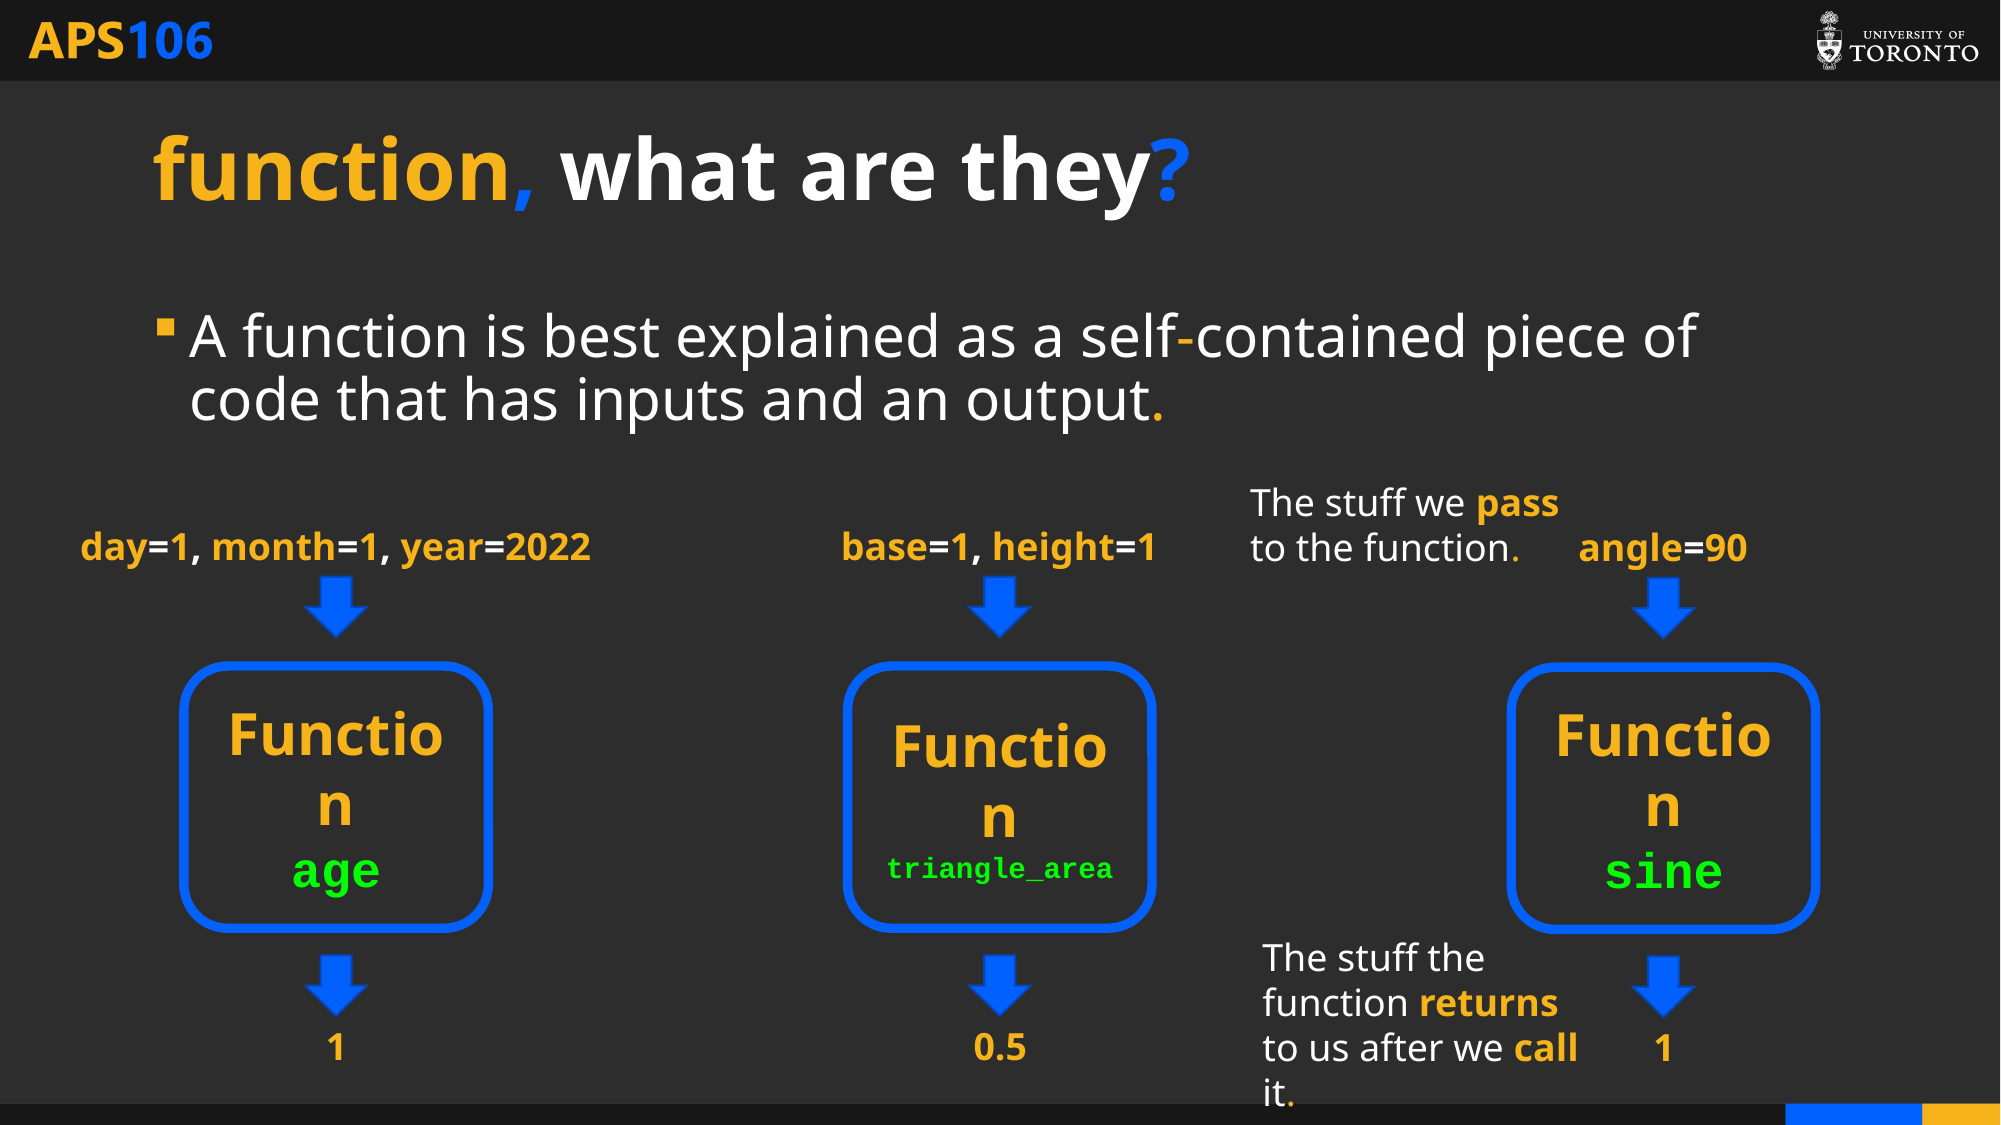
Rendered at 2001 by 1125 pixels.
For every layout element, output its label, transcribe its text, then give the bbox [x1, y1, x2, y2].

text_box [966, 575, 1034, 639]
text_box Function triangle_area [846, 664, 1154, 930]
picture [0, 0, 2001, 1125]
text_box Function age [182, 664, 490, 930]
text_box [302, 954, 370, 1015]
list A function is best explained as a self-contained piece of code that has inputs and an output. [137, 299, 1821, 1093]
text_box The stuff we pass to the function. [1235, 471, 1577, 576]
text_box The stuff the function returns to us after we call it. [1247, 926, 1597, 1122]
text_box base=1, height=1 [826, 515, 1173, 575]
text_box [1630, 576, 1697, 640]
text_box Function sine [1510, 666, 1817, 931]
text_box [966, 954, 1034, 1015]
text_box 1 [1638, 1016, 1690, 1077]
text_box [302, 575, 370, 639]
text_box angle=90 [1577, 516, 1763, 576]
title function, what are they? [137, 119, 1863, 227]
text_box 0.5 [958, 1015, 1043, 1076]
text_box [1630, 955, 1697, 1016]
text_box 1 [311, 1015, 363, 1076]
text_box day=1, month=1, year=2022 [65, 515, 607, 575]
